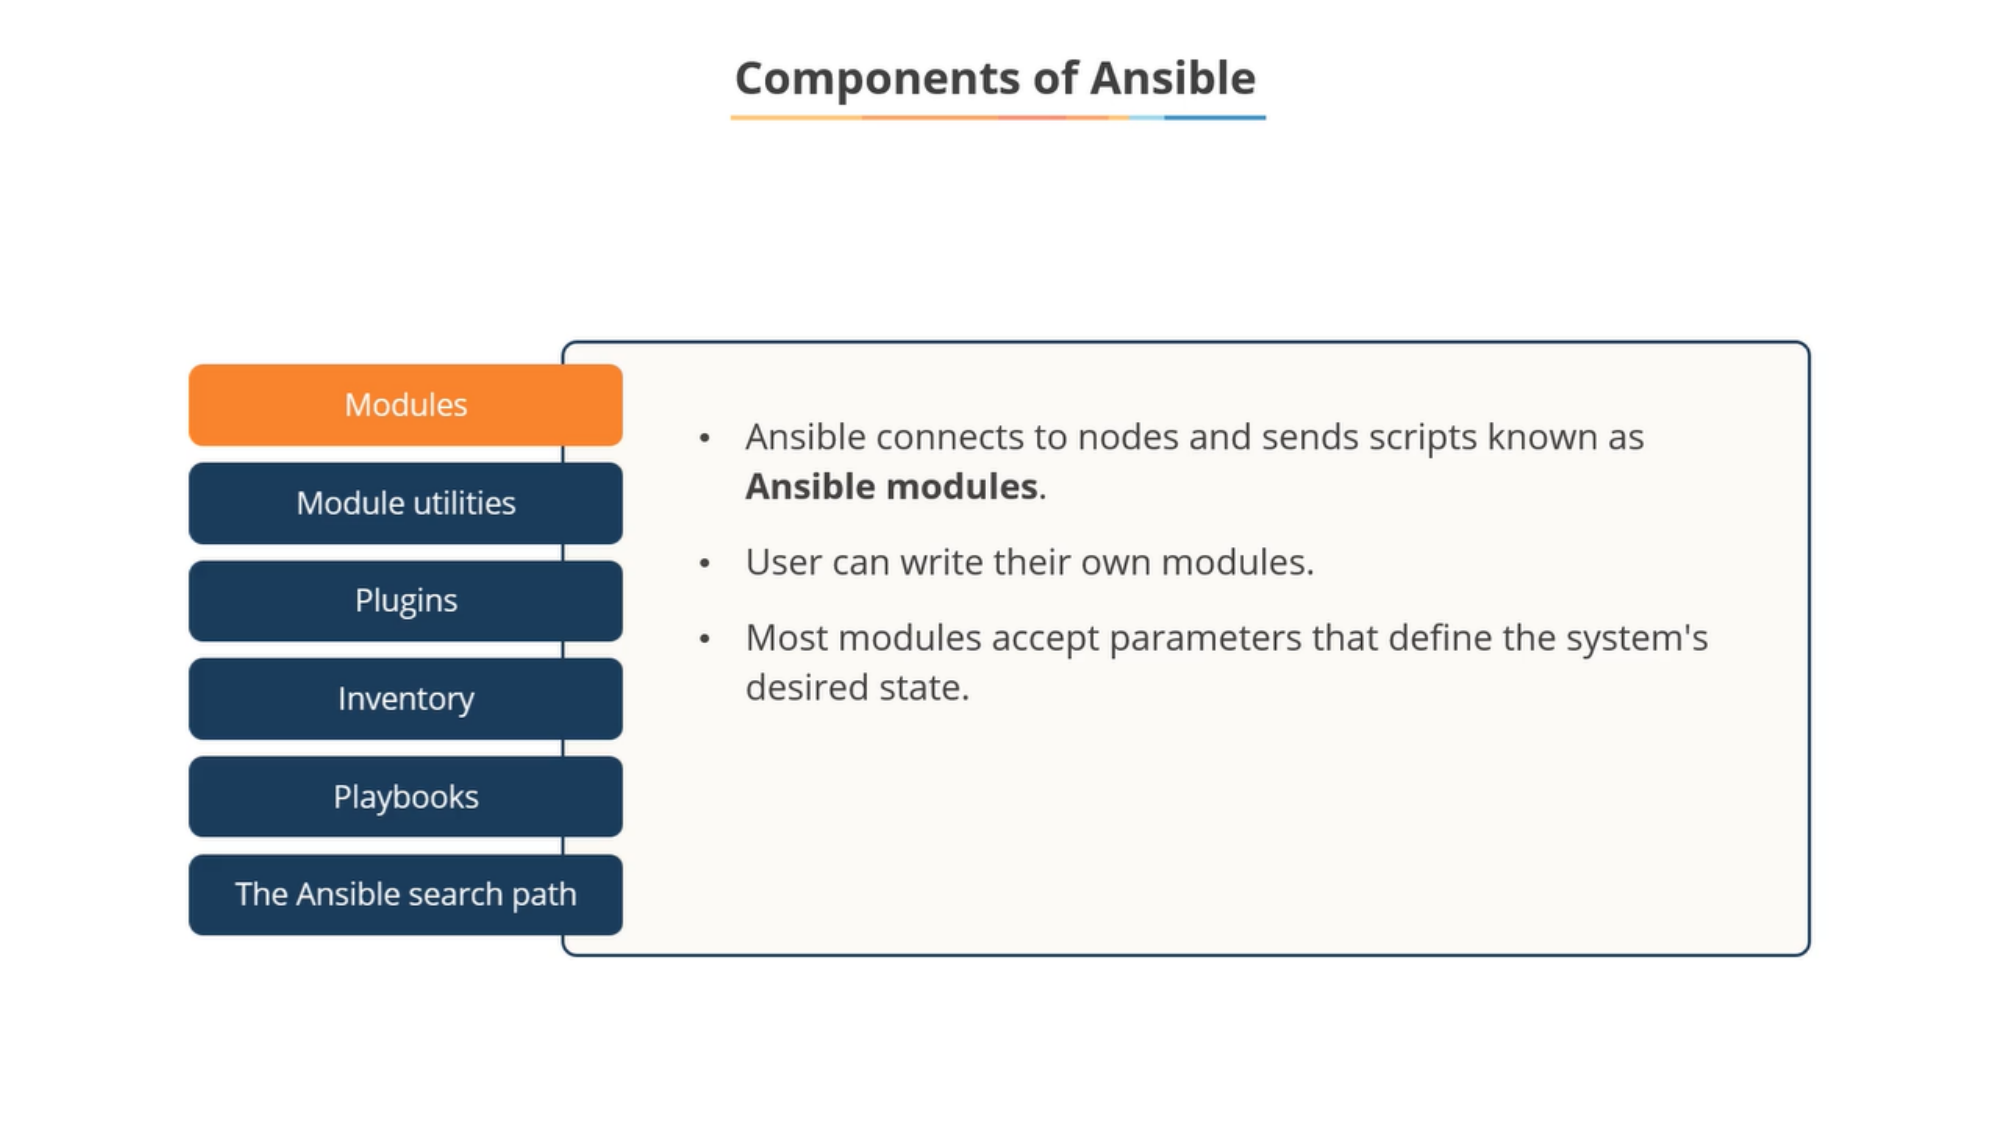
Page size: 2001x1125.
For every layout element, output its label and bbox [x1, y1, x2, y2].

picture [92, 16, 1908, 1109]
